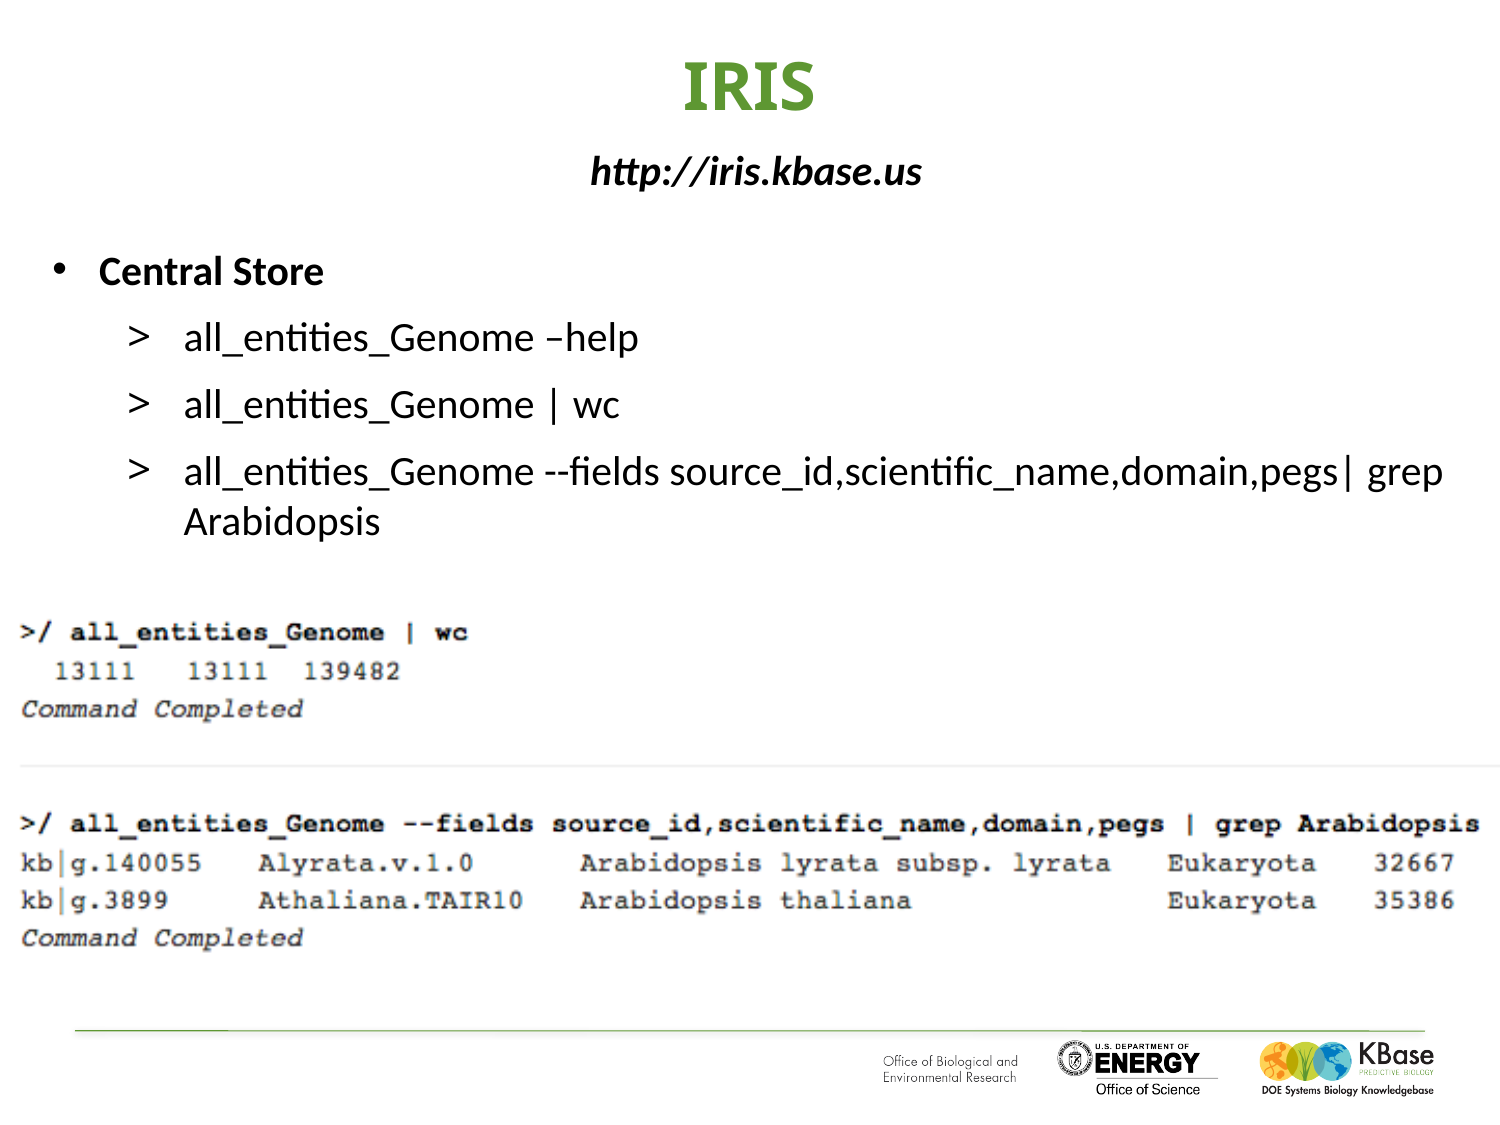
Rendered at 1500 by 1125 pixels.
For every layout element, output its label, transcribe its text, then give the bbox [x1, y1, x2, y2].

picture [0, 599, 1500, 985]
picture [875, 1030, 1440, 1103]
text_box Central Store all_entities_Genome –help all_entities_Genome | wc all_entities_Genome --fields source_id,scientific_name,domain,pegs| grep Arabidopsis [37, 169, 1475, 551]
title IRIS [75, 25, 1425, 136]
text_box http://iris.kbase.us [37, 136, 1475, 169]
